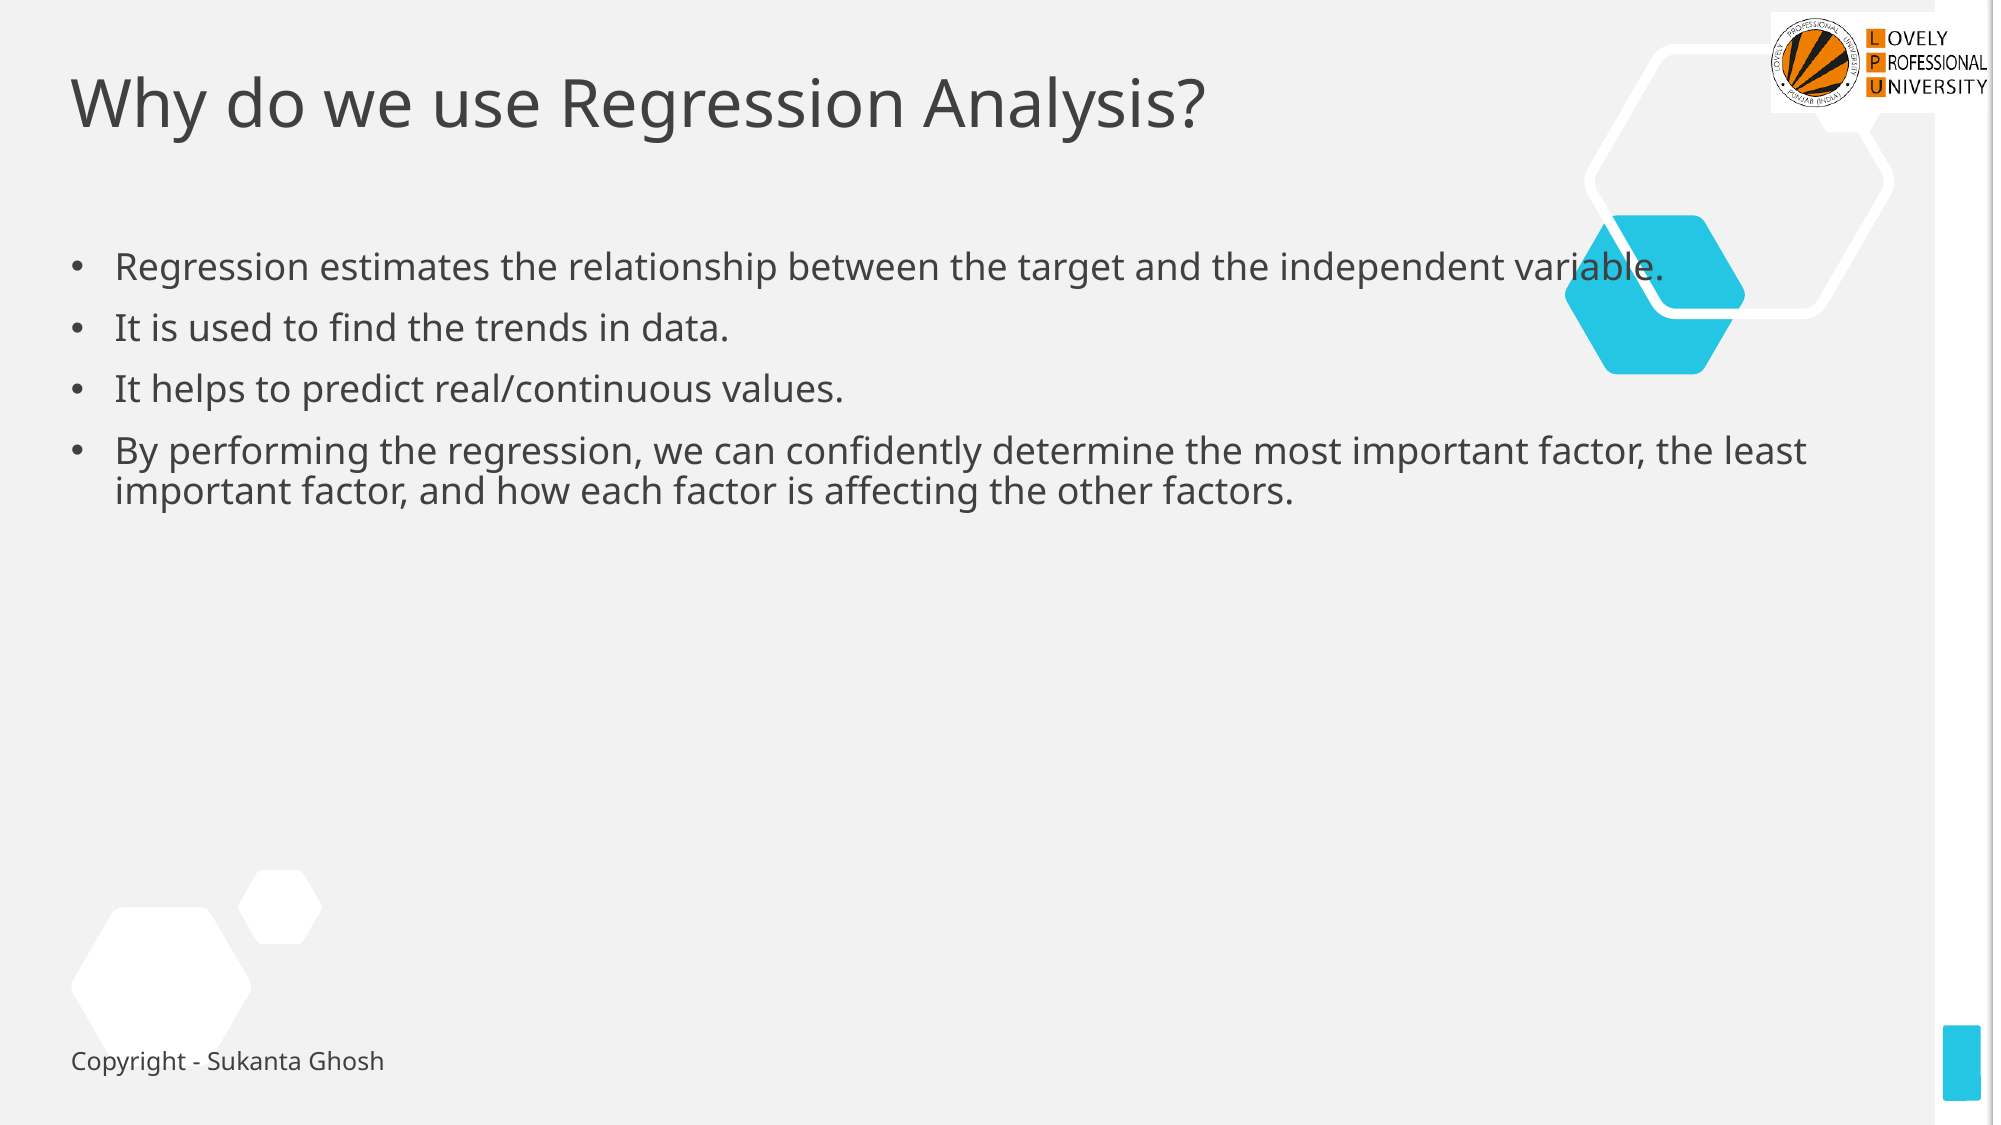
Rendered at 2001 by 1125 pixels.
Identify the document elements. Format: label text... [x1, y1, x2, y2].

picture [1770, 12, 1988, 113]
title Why do we use Regression Analysis? [70, 70, 1930, 142]
list Regression estimates the relationship between the target and the independent variable. It is used to find the trends in data. It helps to predict real/continuous values. By performing the regression, we can confidently determine the most important factor, the least important factor, and how each factor is affecting the other factors. [70, 248, 1930, 1016]
footer Copyright - Sukanta Ghosh [70, 1043, 971, 1077]
